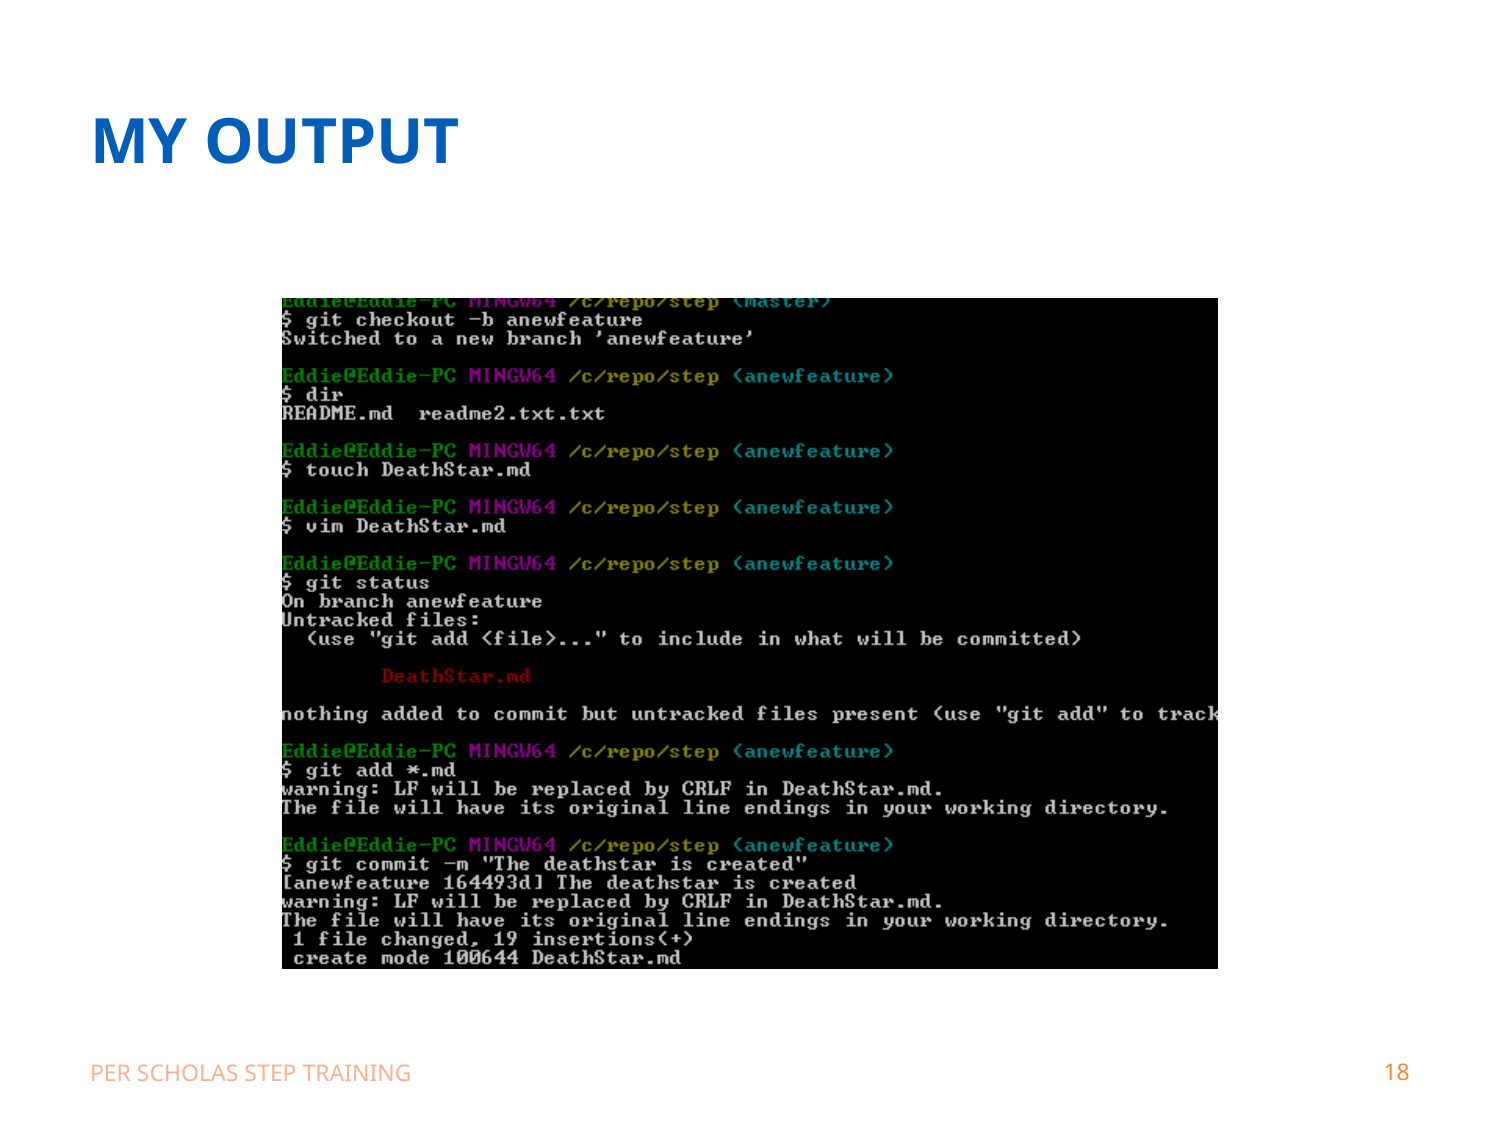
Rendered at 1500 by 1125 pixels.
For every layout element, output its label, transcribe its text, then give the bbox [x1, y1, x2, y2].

footer Per scholas step training [75, 1042, 550, 1103]
title MY Output [75, 45, 1425, 233]
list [282, 298, 1218, 970]
slide_number 18 [1074, 1042, 1425, 1103]
